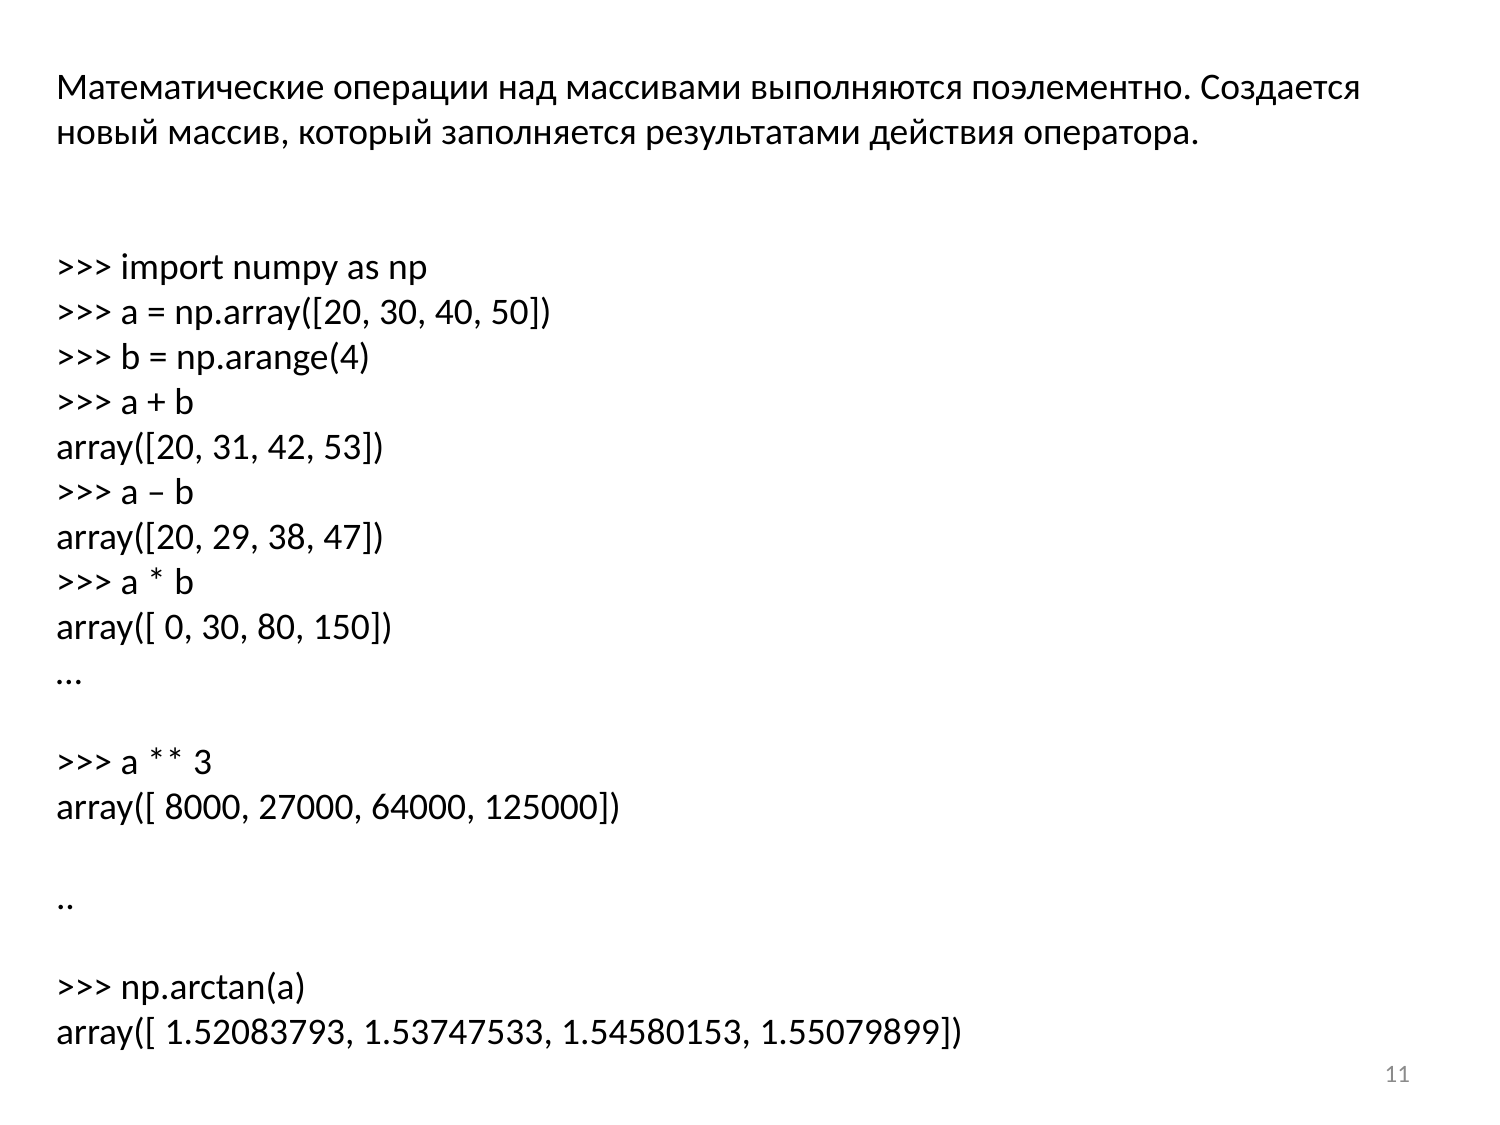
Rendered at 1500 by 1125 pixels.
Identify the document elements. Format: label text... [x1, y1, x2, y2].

text_box Математические операции над массивами выполняются поэлементно. Создается новый массив, который заполняется результатами действия оператора. >>> import numpy as np >>> a = np.array([20, 30, 40, 50]) >>> b = np.arange(4) >>> a + b array([20, 31, 42, 53]) >>> a – b array([20, 29, 38, 47]) >>> a * b array([ 0, 30, 80, 150]) … >>> a ** 3 array([ 8000, 27000, 64000, 125000]) .. >>> np.arctan(a) array([ 1.52083793, 1.53747533, 1.54580153, 1.55079899]) [41, 54, 1436, 1105]
